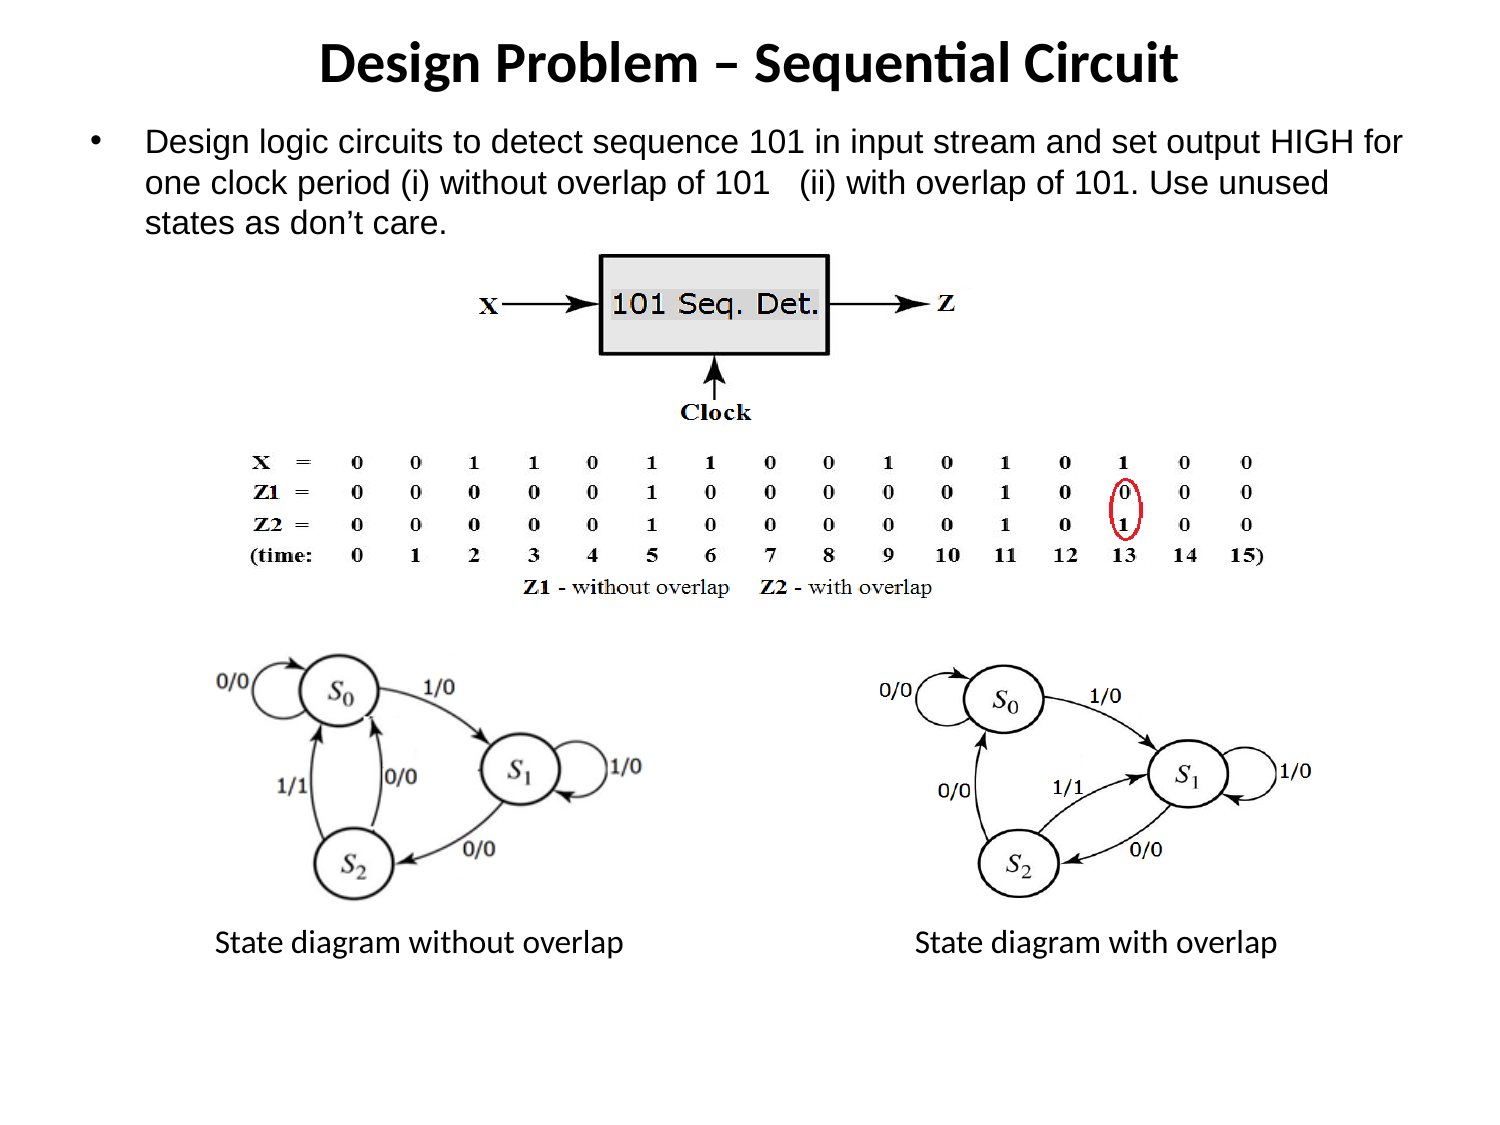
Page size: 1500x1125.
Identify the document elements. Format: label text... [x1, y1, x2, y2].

picture [249, 249, 1266, 601]
text_box State diagram without overlap [199, 912, 663, 968]
picture [212, 649, 644, 905]
picture [874, 662, 1313, 901]
title Design Problem – Sequential Circuit [75, 12, 1425, 105]
text_box State diagram with overlap [900, 912, 1300, 968]
list Design logic circuits to detect sequence 101 in input stream and set output HIGH for one clock period (i) without overlap of 101 (ii) with overlap of 101. Use unused states as don’t care. [75, 112, 1425, 250]
